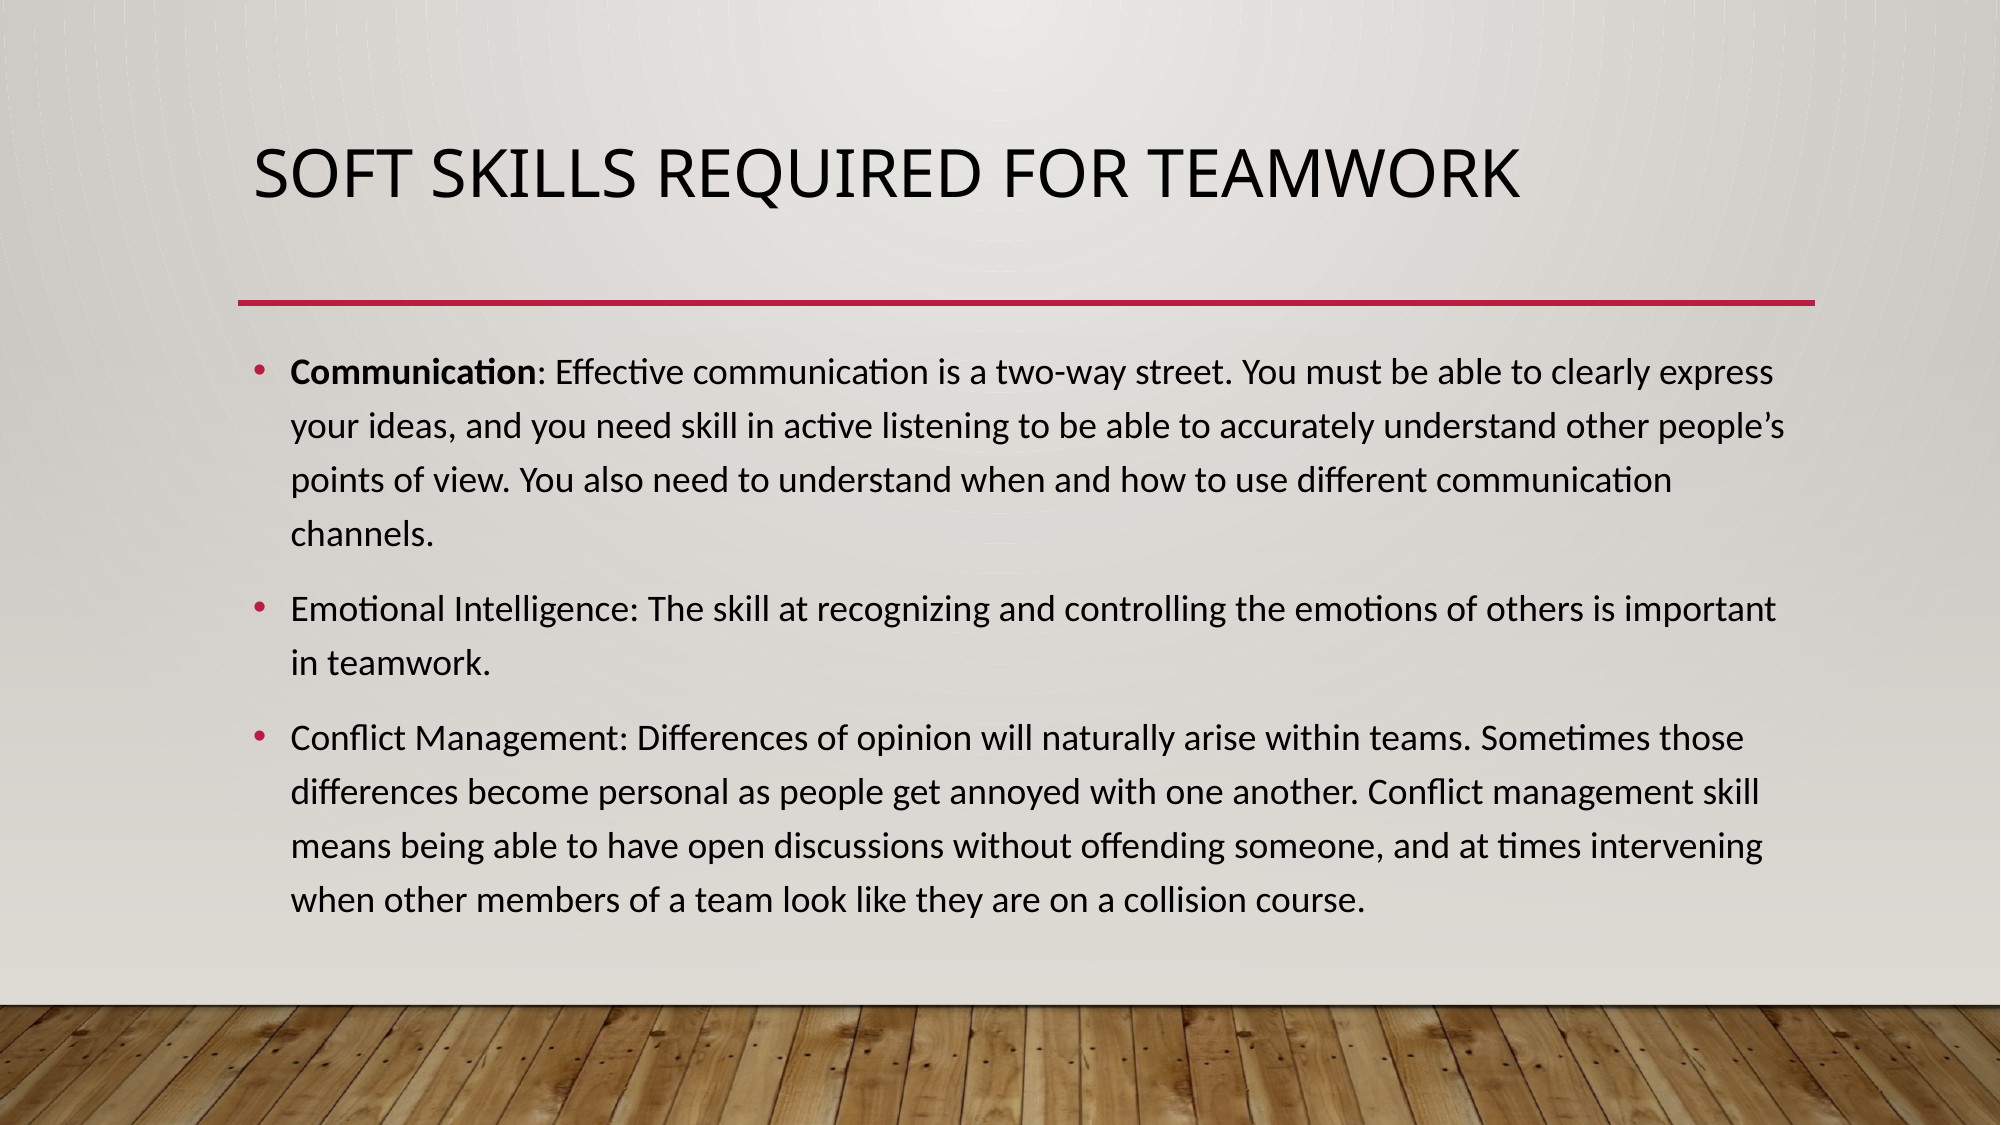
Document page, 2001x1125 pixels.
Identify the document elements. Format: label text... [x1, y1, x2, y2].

title Soft skills required for teamwork [238, 131, 1814, 305]
picture [0, 1005, 2000, 1125]
list Communication: Effective communication is a two-way street. You must be able to clearly express your ideas, and you need skill in active listening to be able to accurately understand other people’s points of view. You also need to understand when and how to use different communication channels. Emotional Intelligence: The skill at recognizing and controlling the emotions of others is important in teamwork. Conflict Management: Differences of opinion will naturally arise within teams. Sometimes those differences become personal as people get annoyed with one another. Conflict management skill means being able to have open discussions without offending someone, and at times intervening when other members of a team look like they are on a collision course. [238, 330, 1814, 897]
